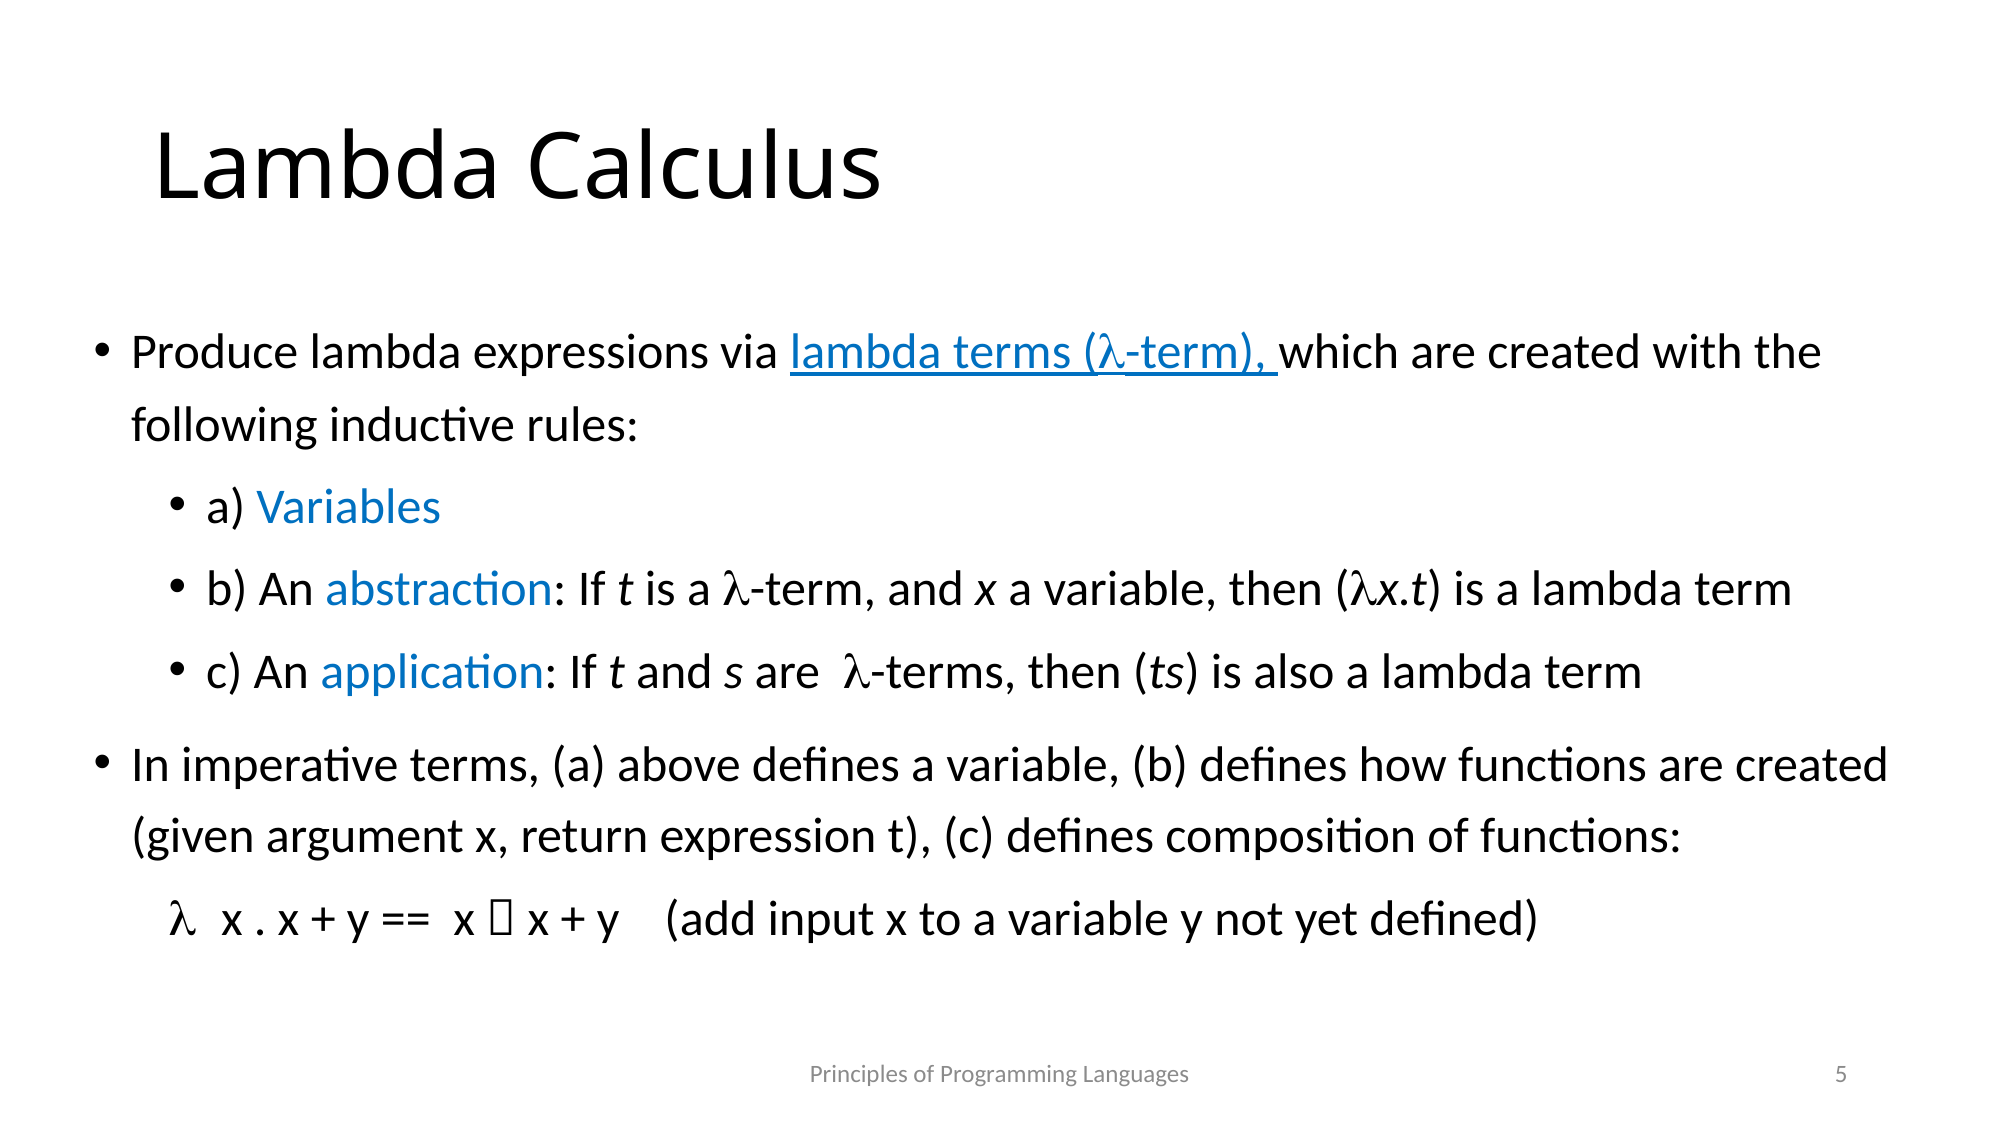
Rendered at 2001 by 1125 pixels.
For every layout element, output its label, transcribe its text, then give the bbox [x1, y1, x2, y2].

footer Principles of Programming Languages [662, 1042, 1338, 1103]
slide_number 5 [1412, 1042, 1863, 1103]
title Lambda Calculus [137, 59, 1863, 278]
list Produce lambda expressions via lambda terms (l-term), which are created with the following inductive rules: a) Variables b) An abstraction: If t is a l-term, and x a variable, then (lx.t) is a lambda term c) An application: If t and s are l-terms, then (ts) is also a lambda term In imperative terms, (a) above defines a variable, (b) defines how functions are created (given argument x, return expression t), (c) defines composition of functions: l x . x + y == x  x + y (add input x to a variable y not yet defined) [78, 299, 1959, 1014]
